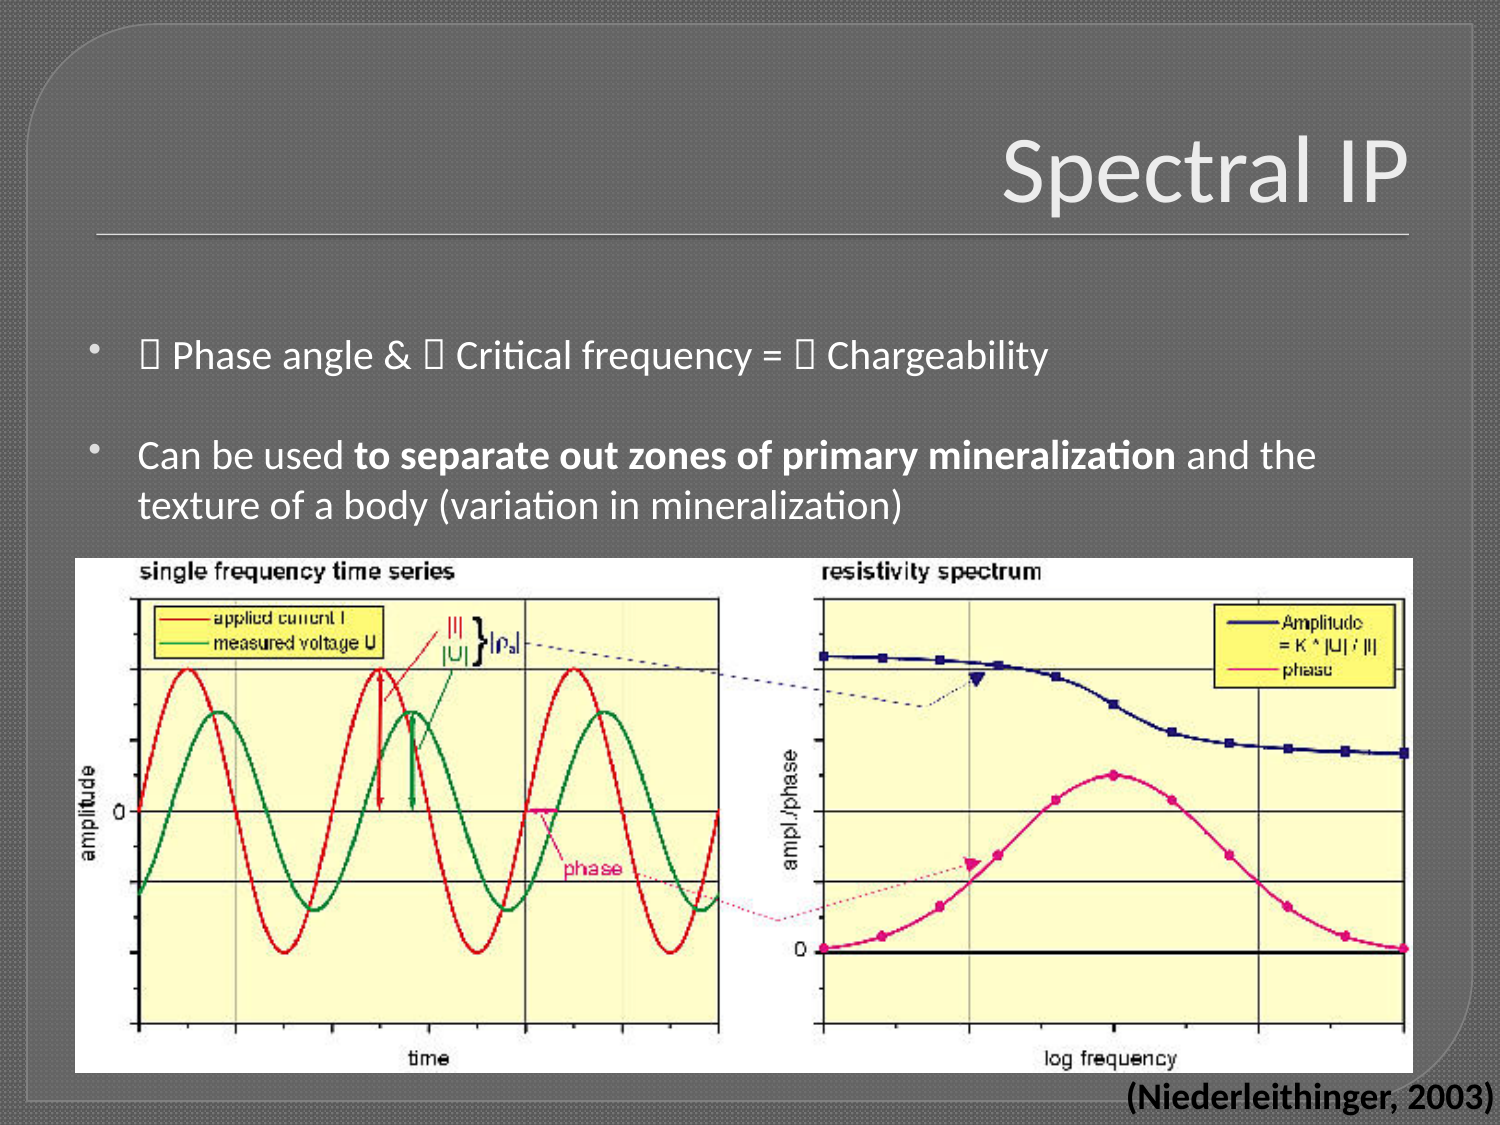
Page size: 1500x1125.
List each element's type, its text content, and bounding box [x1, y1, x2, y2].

picture [74, 557, 1413, 1073]
text_box (Niederleithinger, 2003) [1111, 1064, 1500, 1125]
title Spectral IP [75, 41, 1425, 230]
list  Phase angle &  Critical frequency =  Chargeability Can be used to separate out zones of primary mineralization and the texture of a body (variation in mineralization) [75, 270, 1425, 1013]
